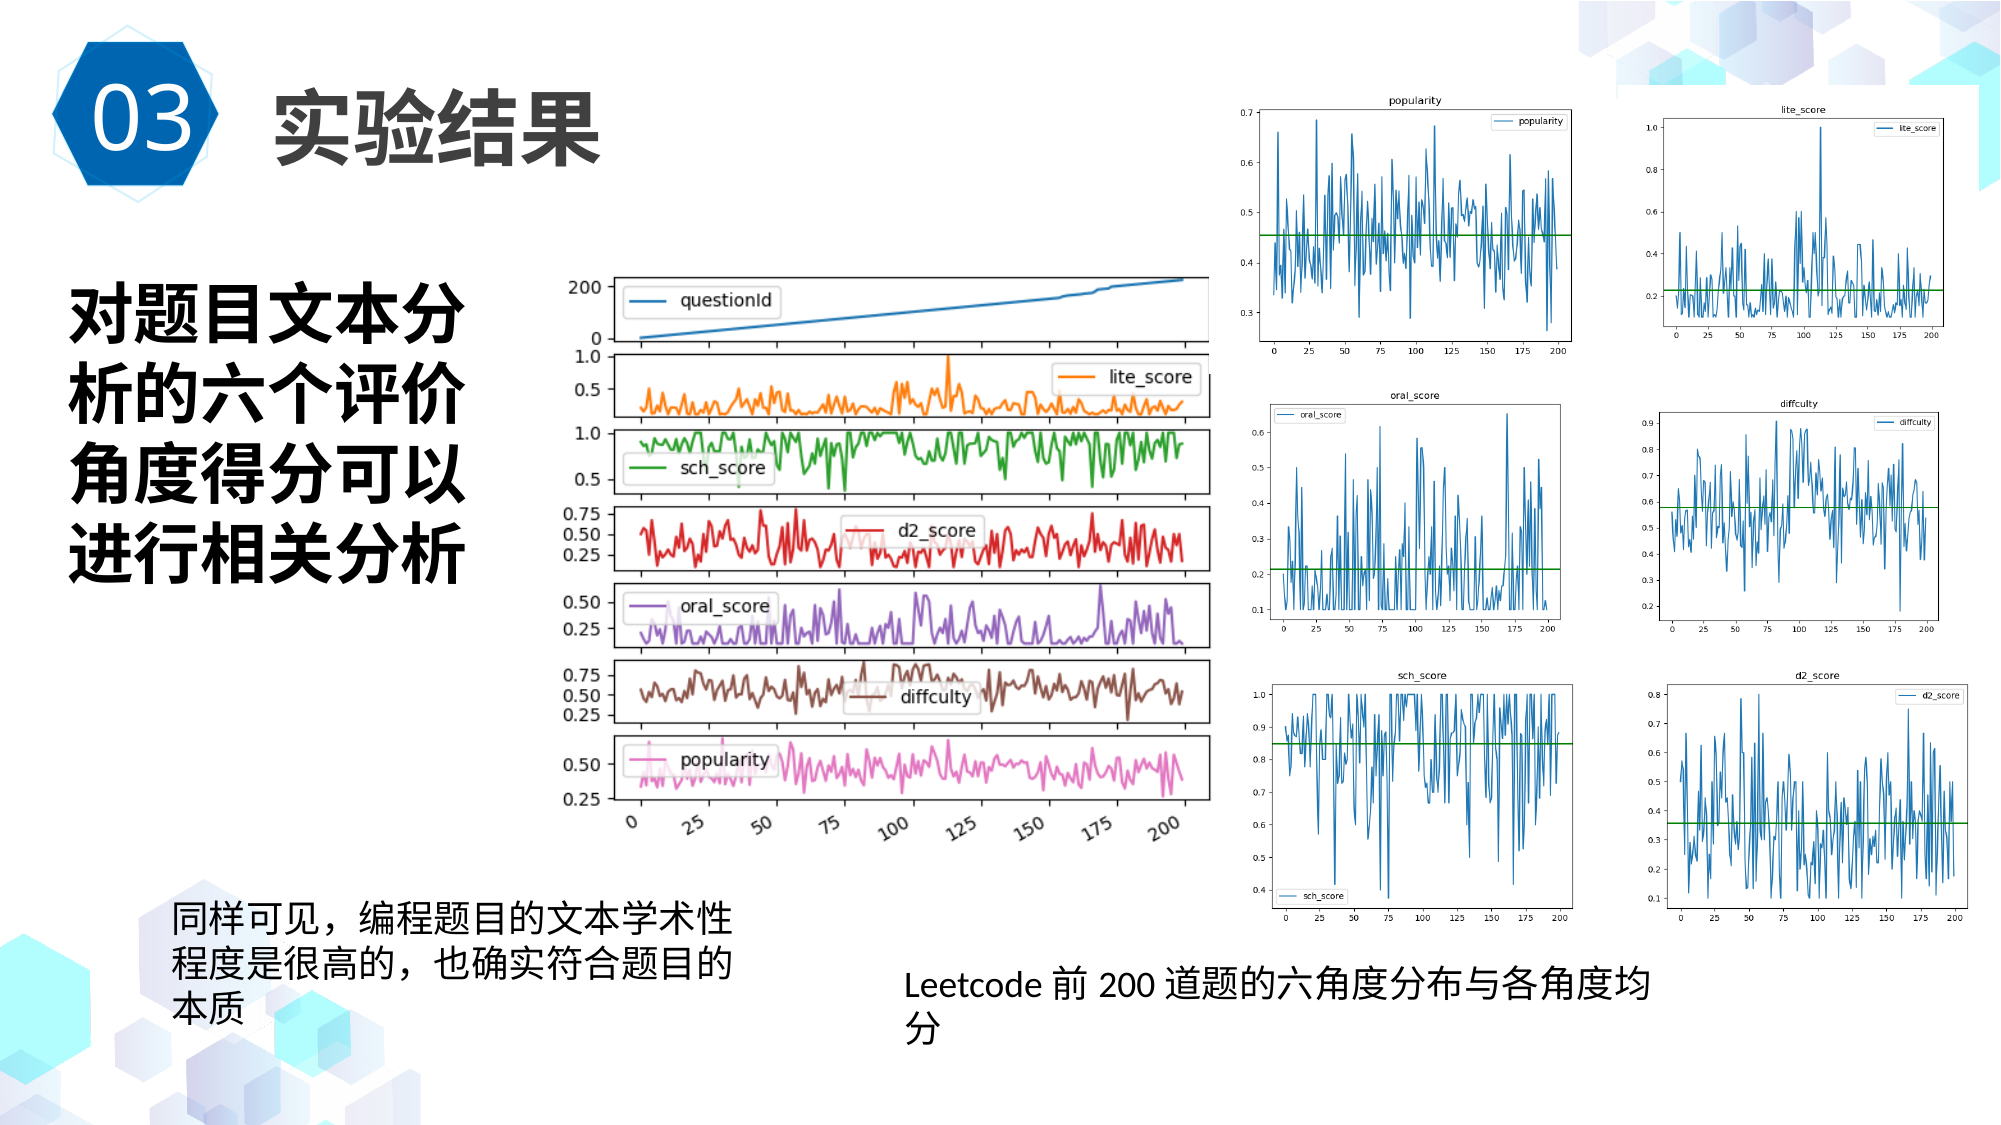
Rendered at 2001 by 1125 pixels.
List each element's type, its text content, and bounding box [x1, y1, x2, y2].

text_box 实验结果 [278, 68, 1924, 184]
text_box Leetcode前200道题的六角度分布与各角度均分 [889, 952, 1683, 1057]
picture [1614, 379, 2000, 940]
text_box 同样可见，编程题目的文本学术性程度是很高的，也确实符合题目的本质 [156, 887, 758, 1038]
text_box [47, 40, 278, 188]
picture [518, 2, 2001, 953]
picture [0, 845, 421, 1125]
text_box 对题目文本分析的六个评价角度得分可以进行相关分析 [52, 264, 518, 600]
